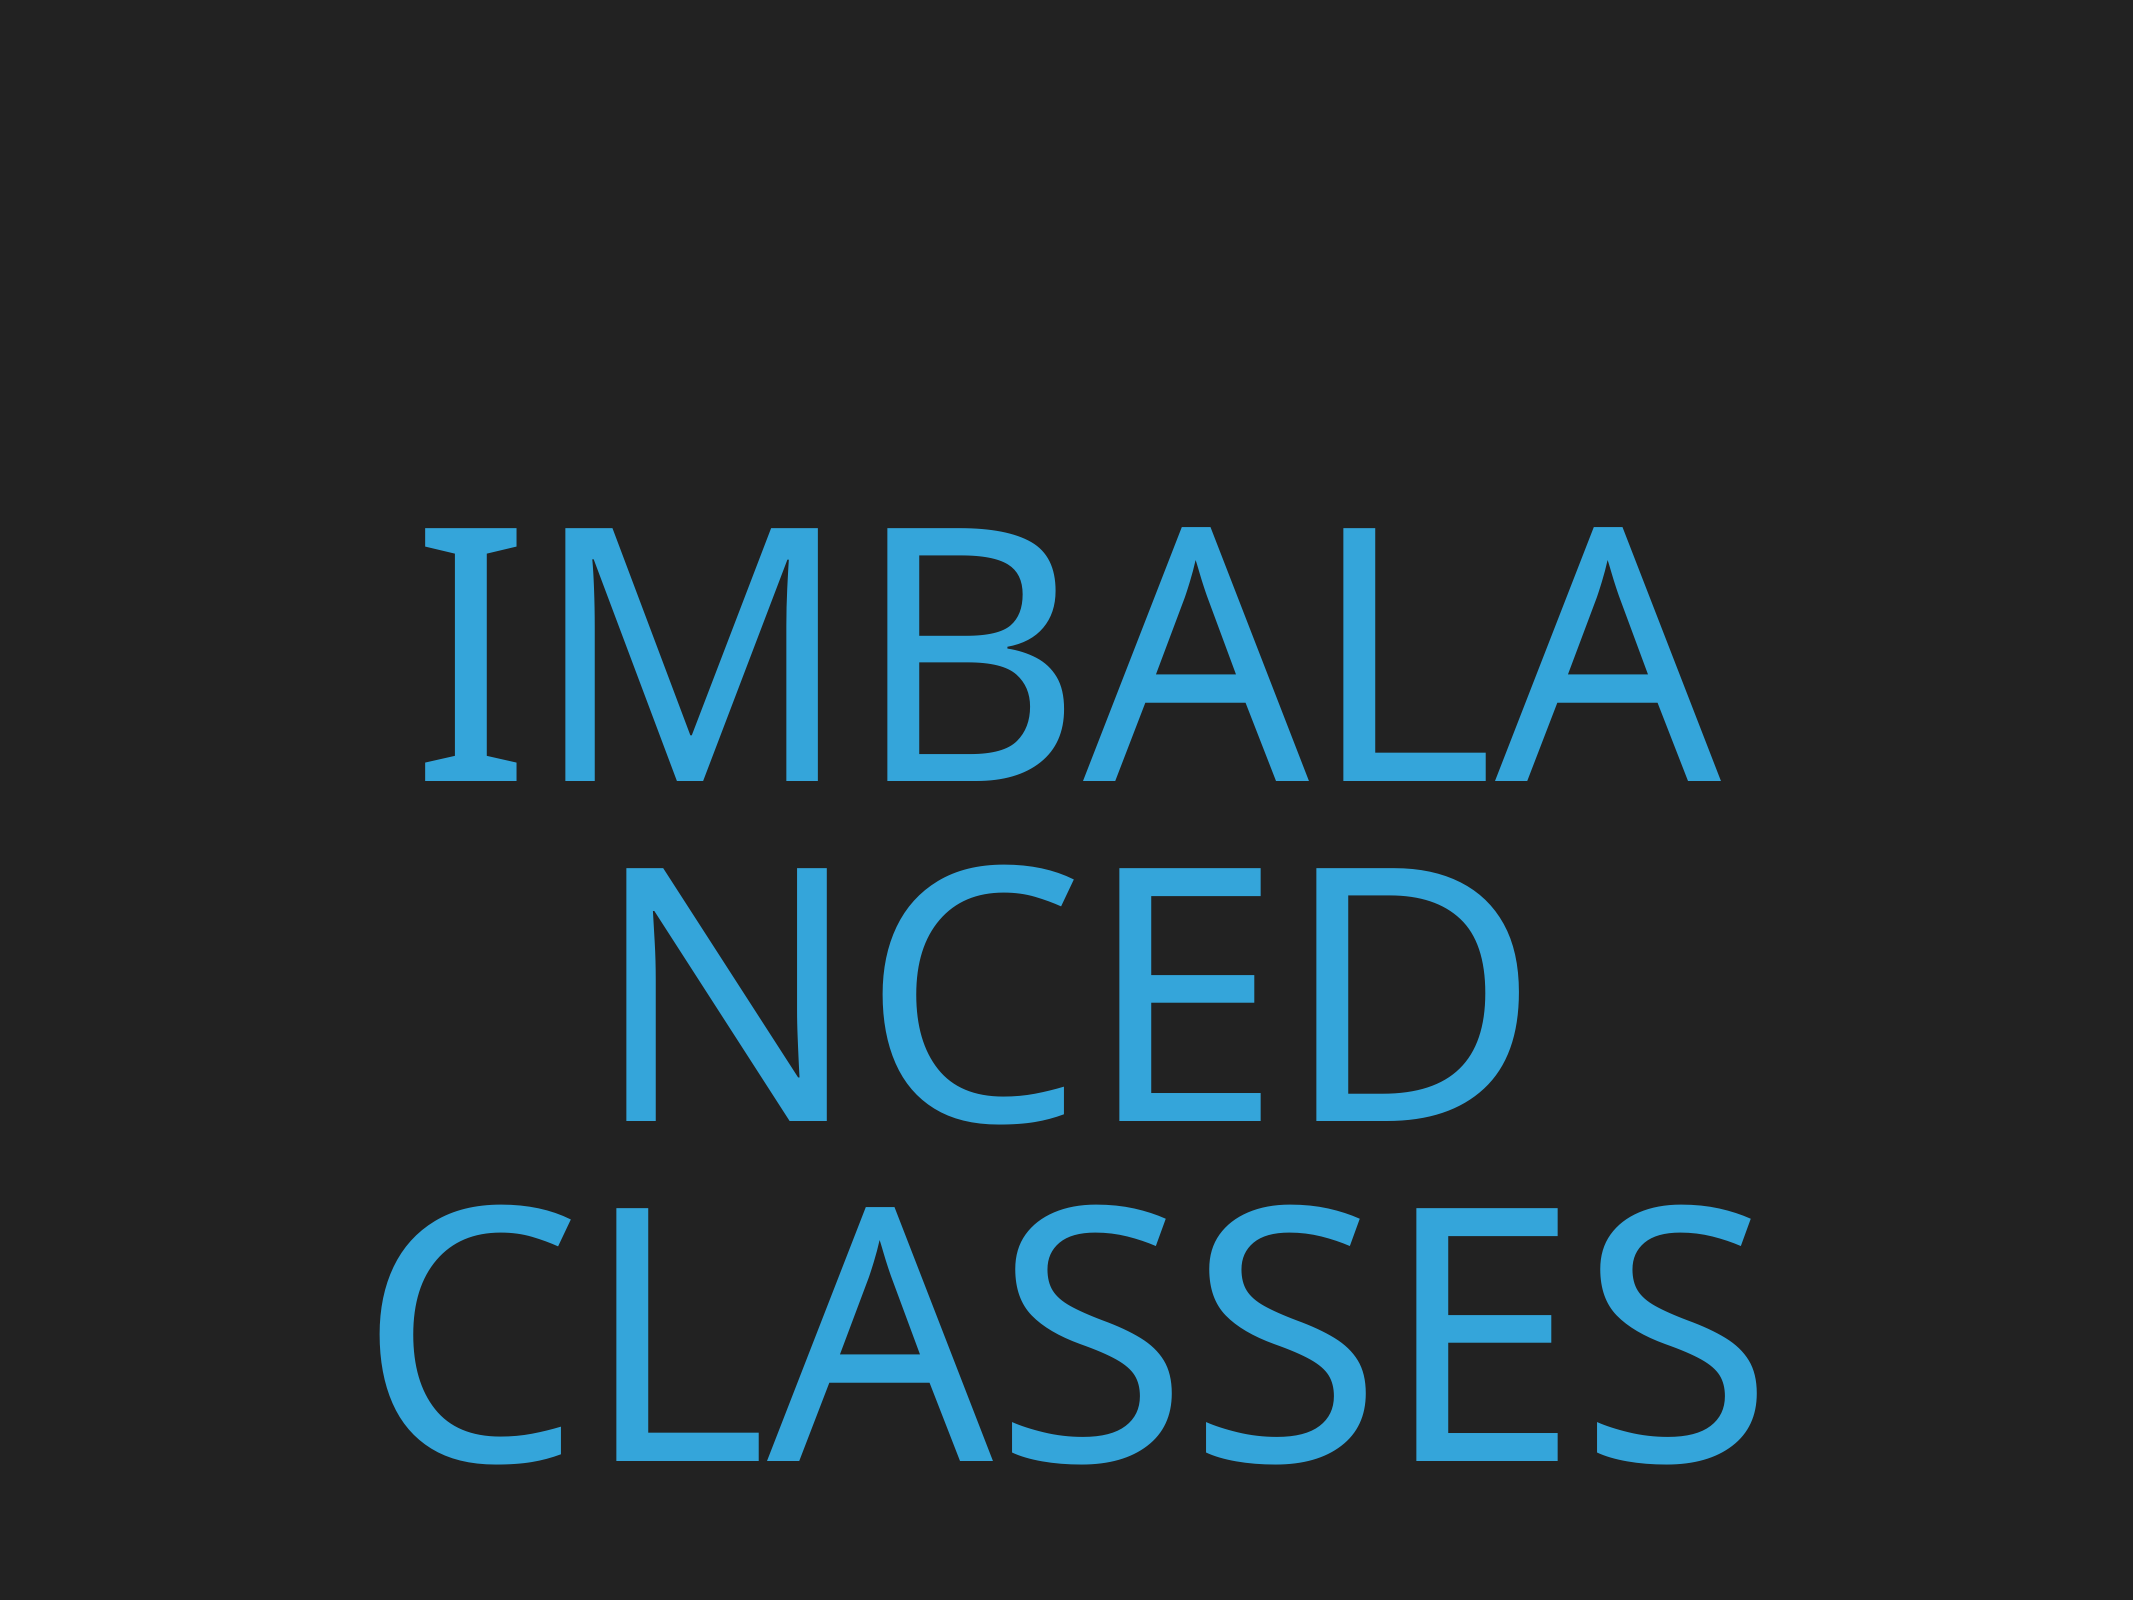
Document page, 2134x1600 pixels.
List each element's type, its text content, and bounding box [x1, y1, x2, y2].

title Imbalanced classes [343, 500, 1790, 1244]
